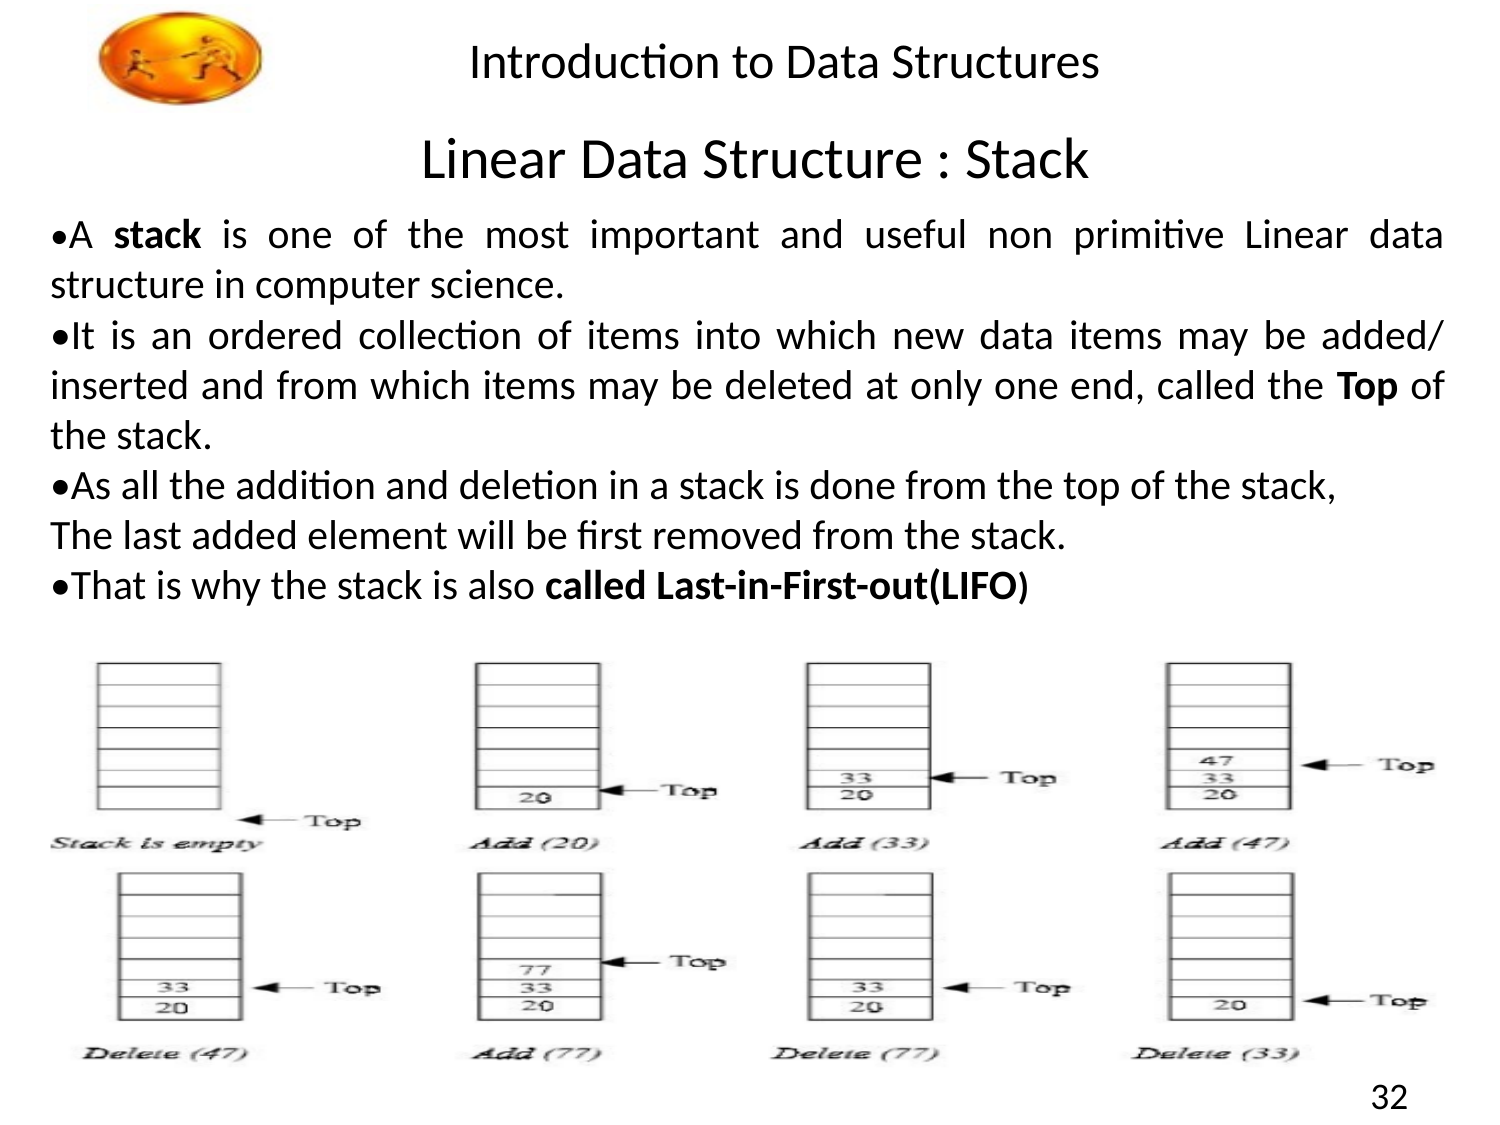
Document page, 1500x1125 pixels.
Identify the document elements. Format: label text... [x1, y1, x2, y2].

list Linear Data Structure : Stack [36, 112, 1475, 175]
picture [2, 618, 1499, 1083]
picture [87, 4, 276, 113]
text_box •A stack is one of the most important and useful non primitive Linear data structure in computer science. •It is an ordered collection of items into which new data items may be added/ inserted and from which items may be deleted at only one end, called the Top of the stack. •As all the addition and deletion in a stack is done from the top of the stack, The last added element will be first removed from the stack. •That is why the stack is also called Last-in-First-out(LIFO) [35, 199, 1460, 615]
text_box 32 [1355, 1088, 1500, 1125]
title Introduction to Data Structures [324, 18, 1363, 99]
